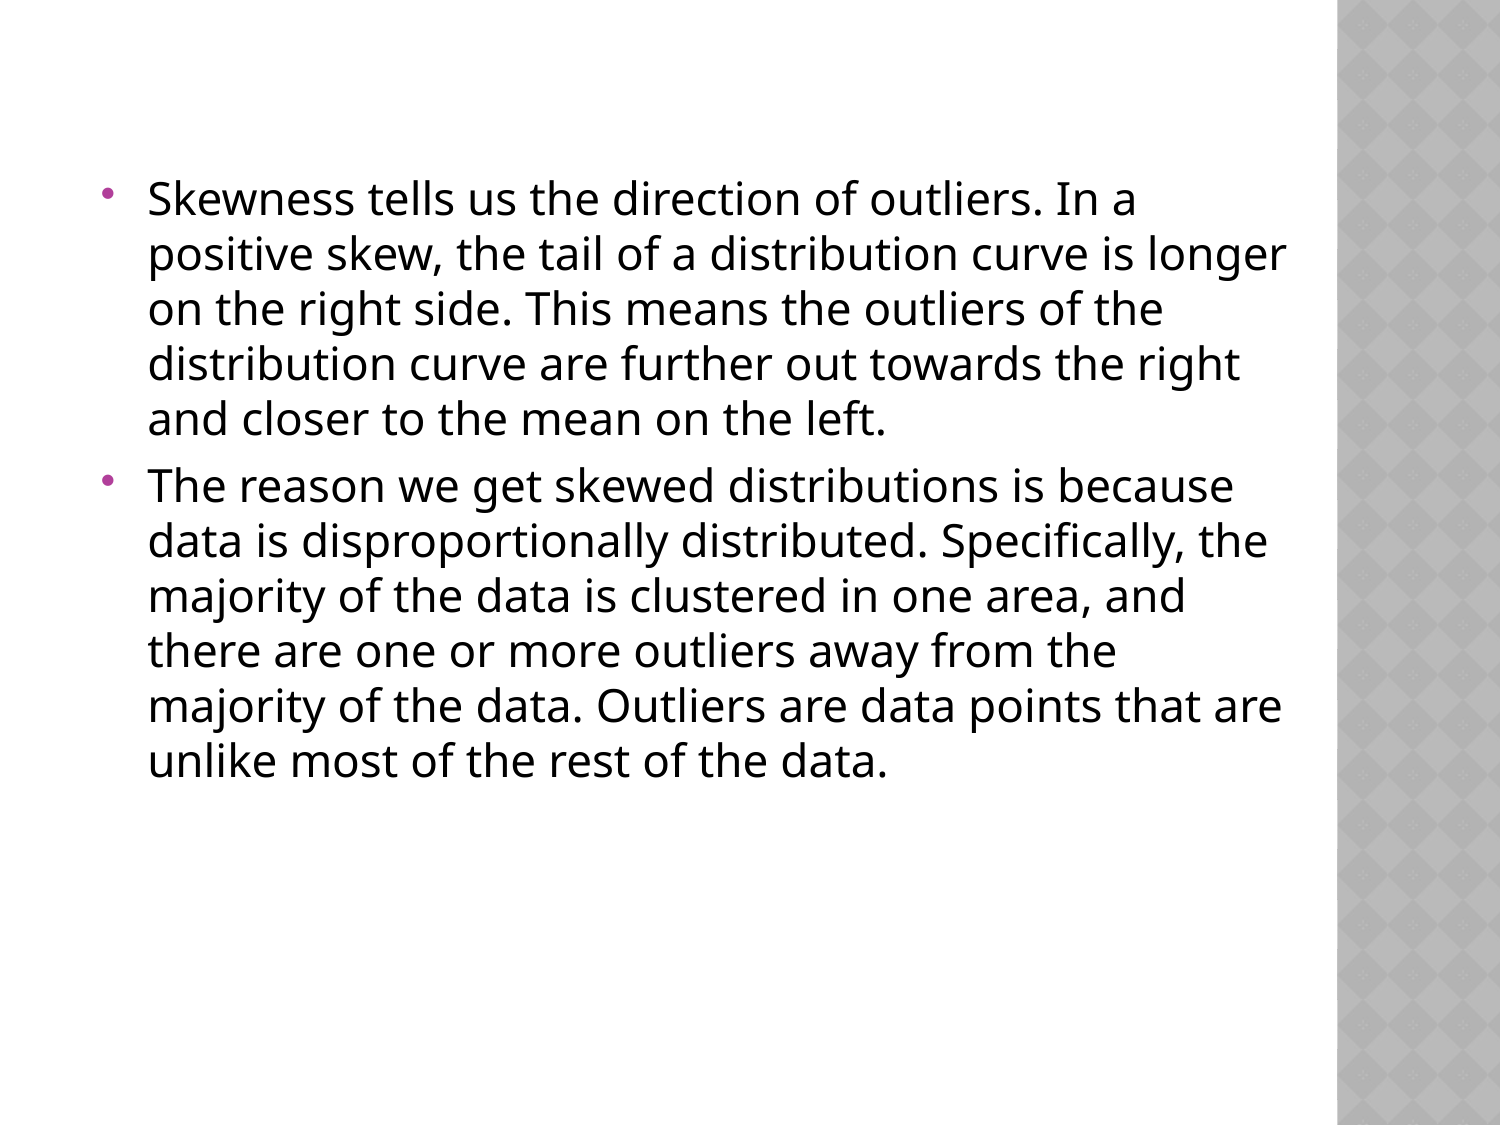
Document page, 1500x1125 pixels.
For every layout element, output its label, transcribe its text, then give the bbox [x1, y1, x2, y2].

list Skewness tells us the direction of outliers. In a positive skew, the tail of a distribution curve is longer on the right side. This means the outliers of the distribution curve are further out towards the right and closer to the mean on the left. The reason we get skewed distributions is because data is disproportionally distributed. Specifically, the majority of the data is clustered in one area, and there are one or more outliers away from the majority of the data. Outliers are data points that are unlike most of the rest of the data. [87, 162, 1313, 1059]
